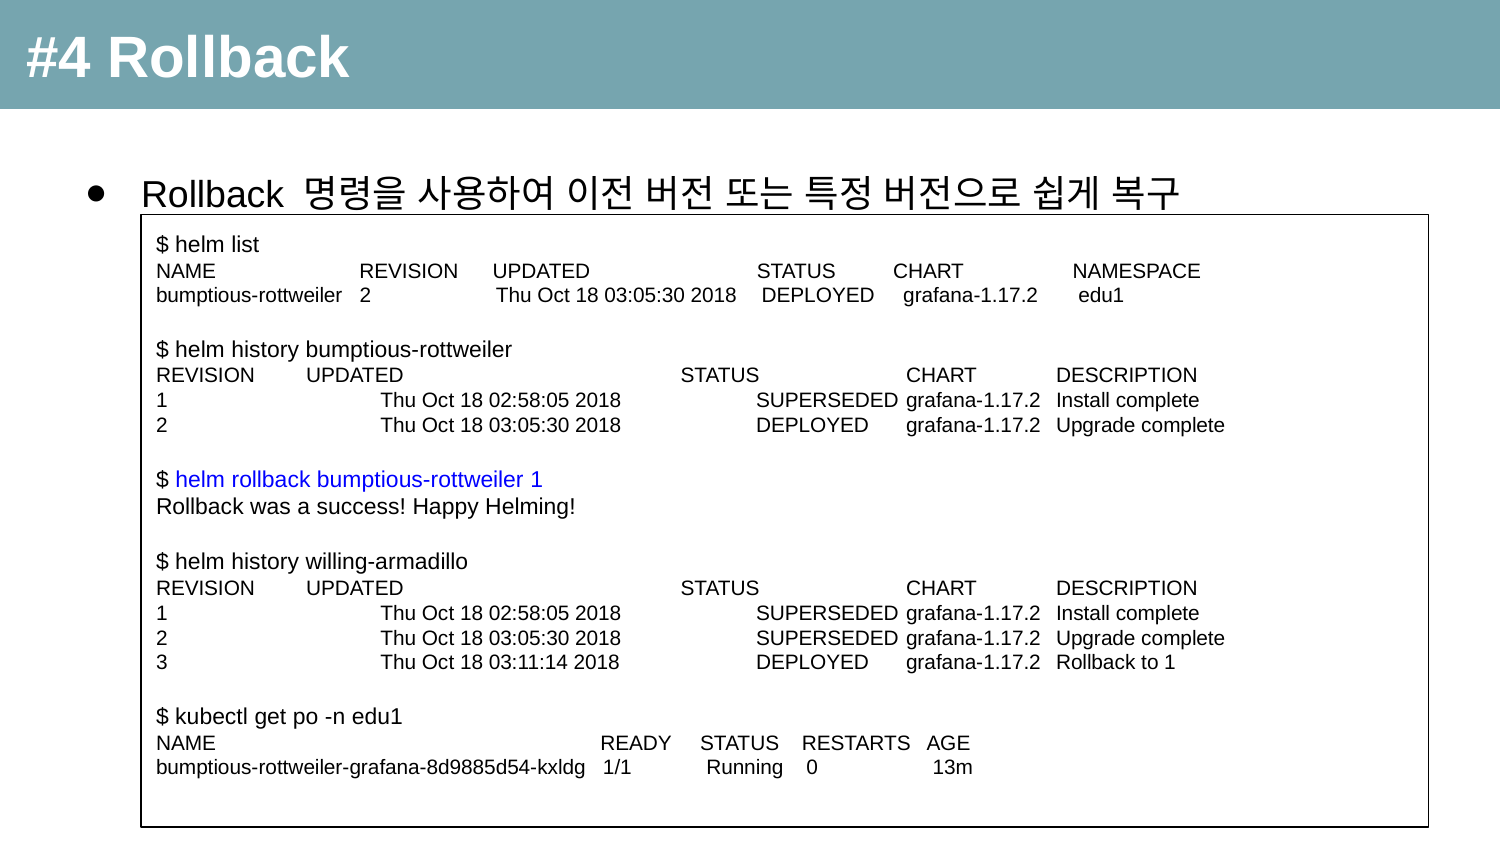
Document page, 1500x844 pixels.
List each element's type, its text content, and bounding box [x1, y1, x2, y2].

text_box $ helm list NAME REVISION UPDATED STATUS CHART NAMESPACE bumptious-rottweiler 2 Thu Oct 18 03:05:30 2018 DEPLOYED grafana-1.17.2 edu1 $ helm history bumptious-rottweiler REVISION UPDATED STATUS CHART DESCRIPTION 1 Thu Oct 18 02:58:05 2018 SUPERSEDED grafana-1.17.2 Install complete 2 Thu Oct 18 03:05:30 2018 DEPLOYED grafana-1.17.2 Upgrade complete $ helm rollback bumptious-rottweiler 1 Rollback was a success! Happy Helming! $ helm history willing-armadillo REVISION UPDATED STATUS CHART DESCRIPTION 1 Thu Oct 18 02:58:05 2018 SUPERSEDED grafana-1.17.2 Install complete 2 Thu Oct 18 03:05:30 2018 SUPERSEDED grafana-1.17.2 Upgrade complete 3 Thu Oct 18 03:11:14 2018 DEPLOYED grafana-1.17.2 Rollback to 1 $ kubectl get po -n edu1 NAME READY STATUS RESTARTS AGE bumptious-rottweiler-grafana-8d9885d54-kxldg 1/1 Running 0 13m [141, 214, 1429, 827]
list Rollback 명령을 사용하여 이전 버전 또는 특정 버전으로 쉽게 복구 [51, 132, 1449, 222]
text_box #4 Rollback [0, 0, 1500, 109]
